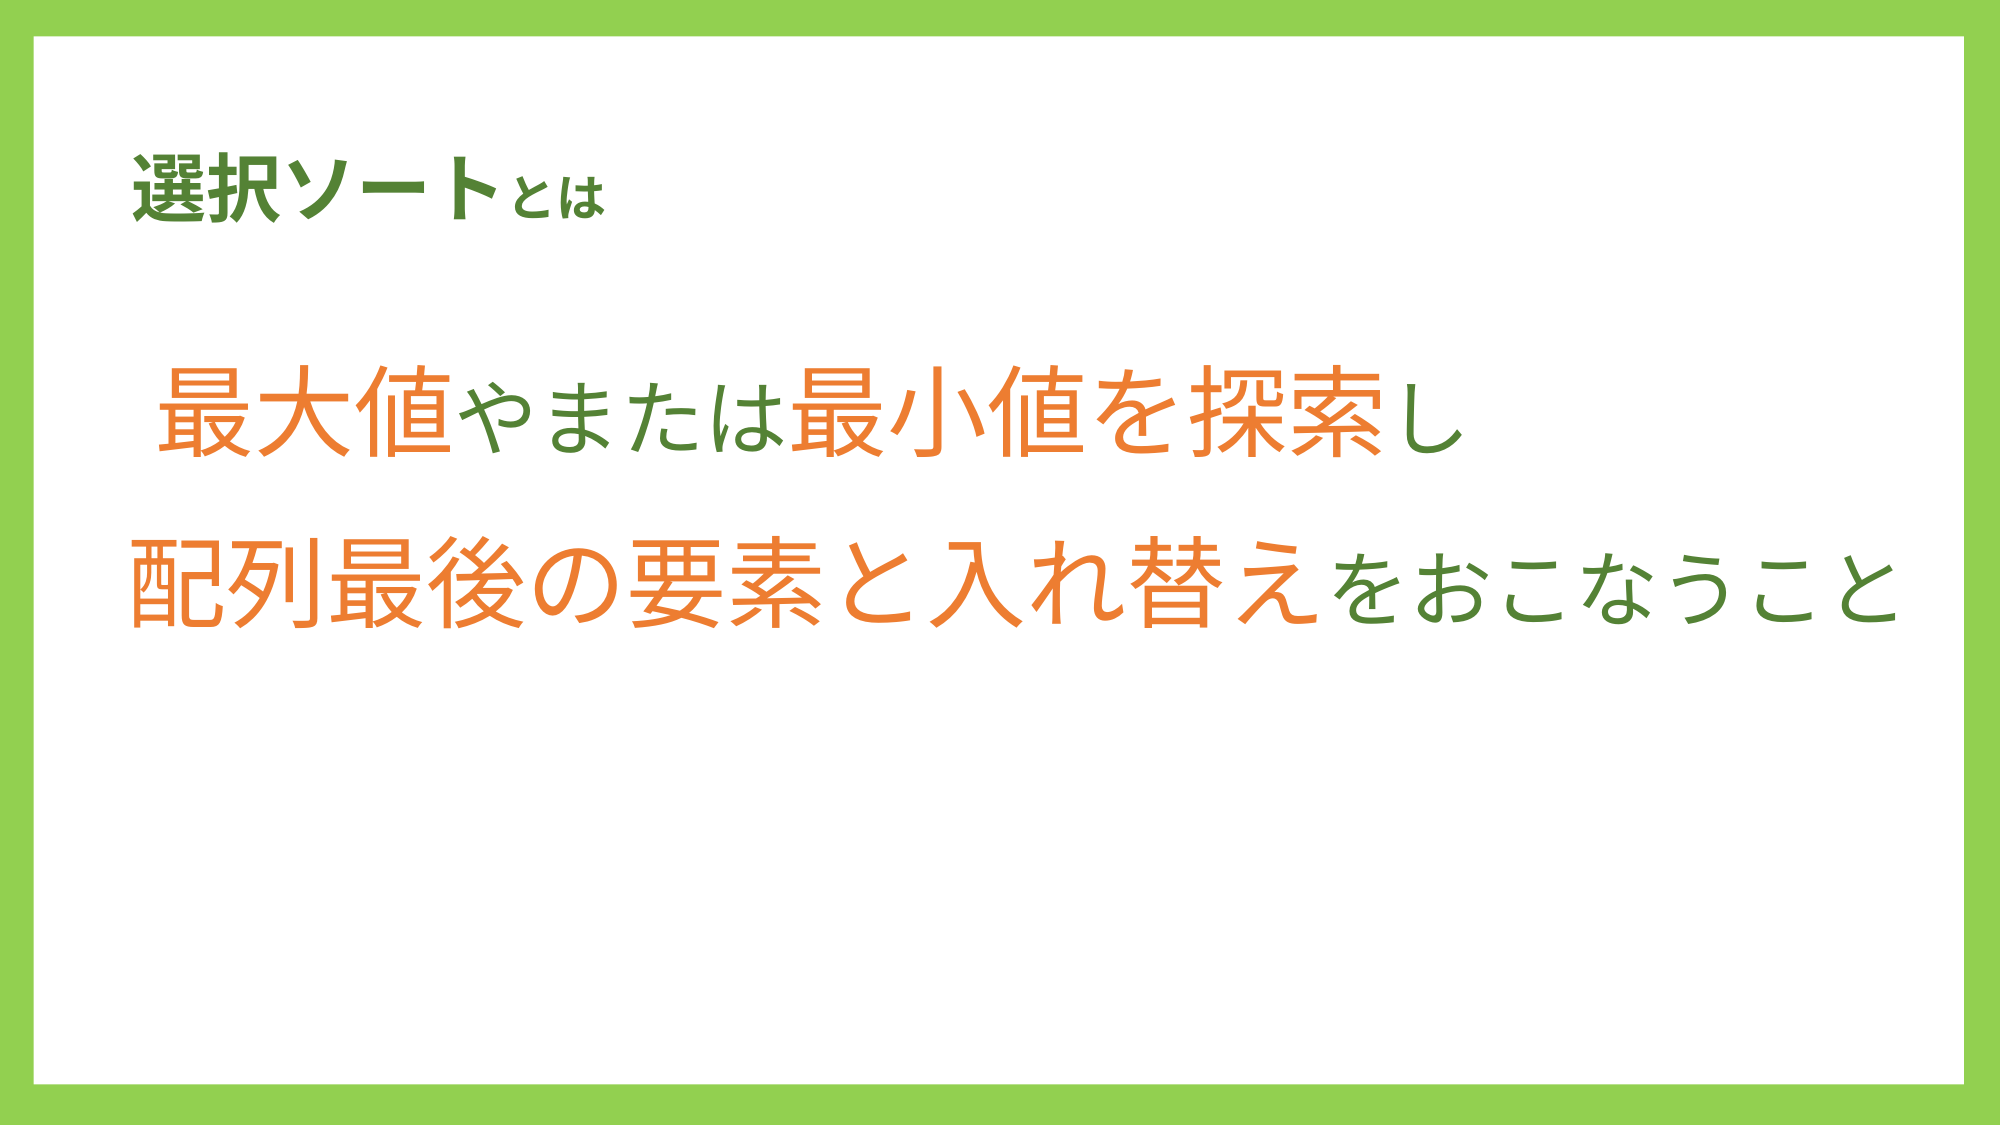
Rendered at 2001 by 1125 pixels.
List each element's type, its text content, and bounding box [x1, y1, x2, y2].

text_box 最大値やまたは最小値を探索し [139, 342, 1958, 477]
text_box 選択ソートとは [116, 133, 621, 239]
text_box 配列最後の要素と入れ替えをおこなうこと [111, 512, 1924, 648]
